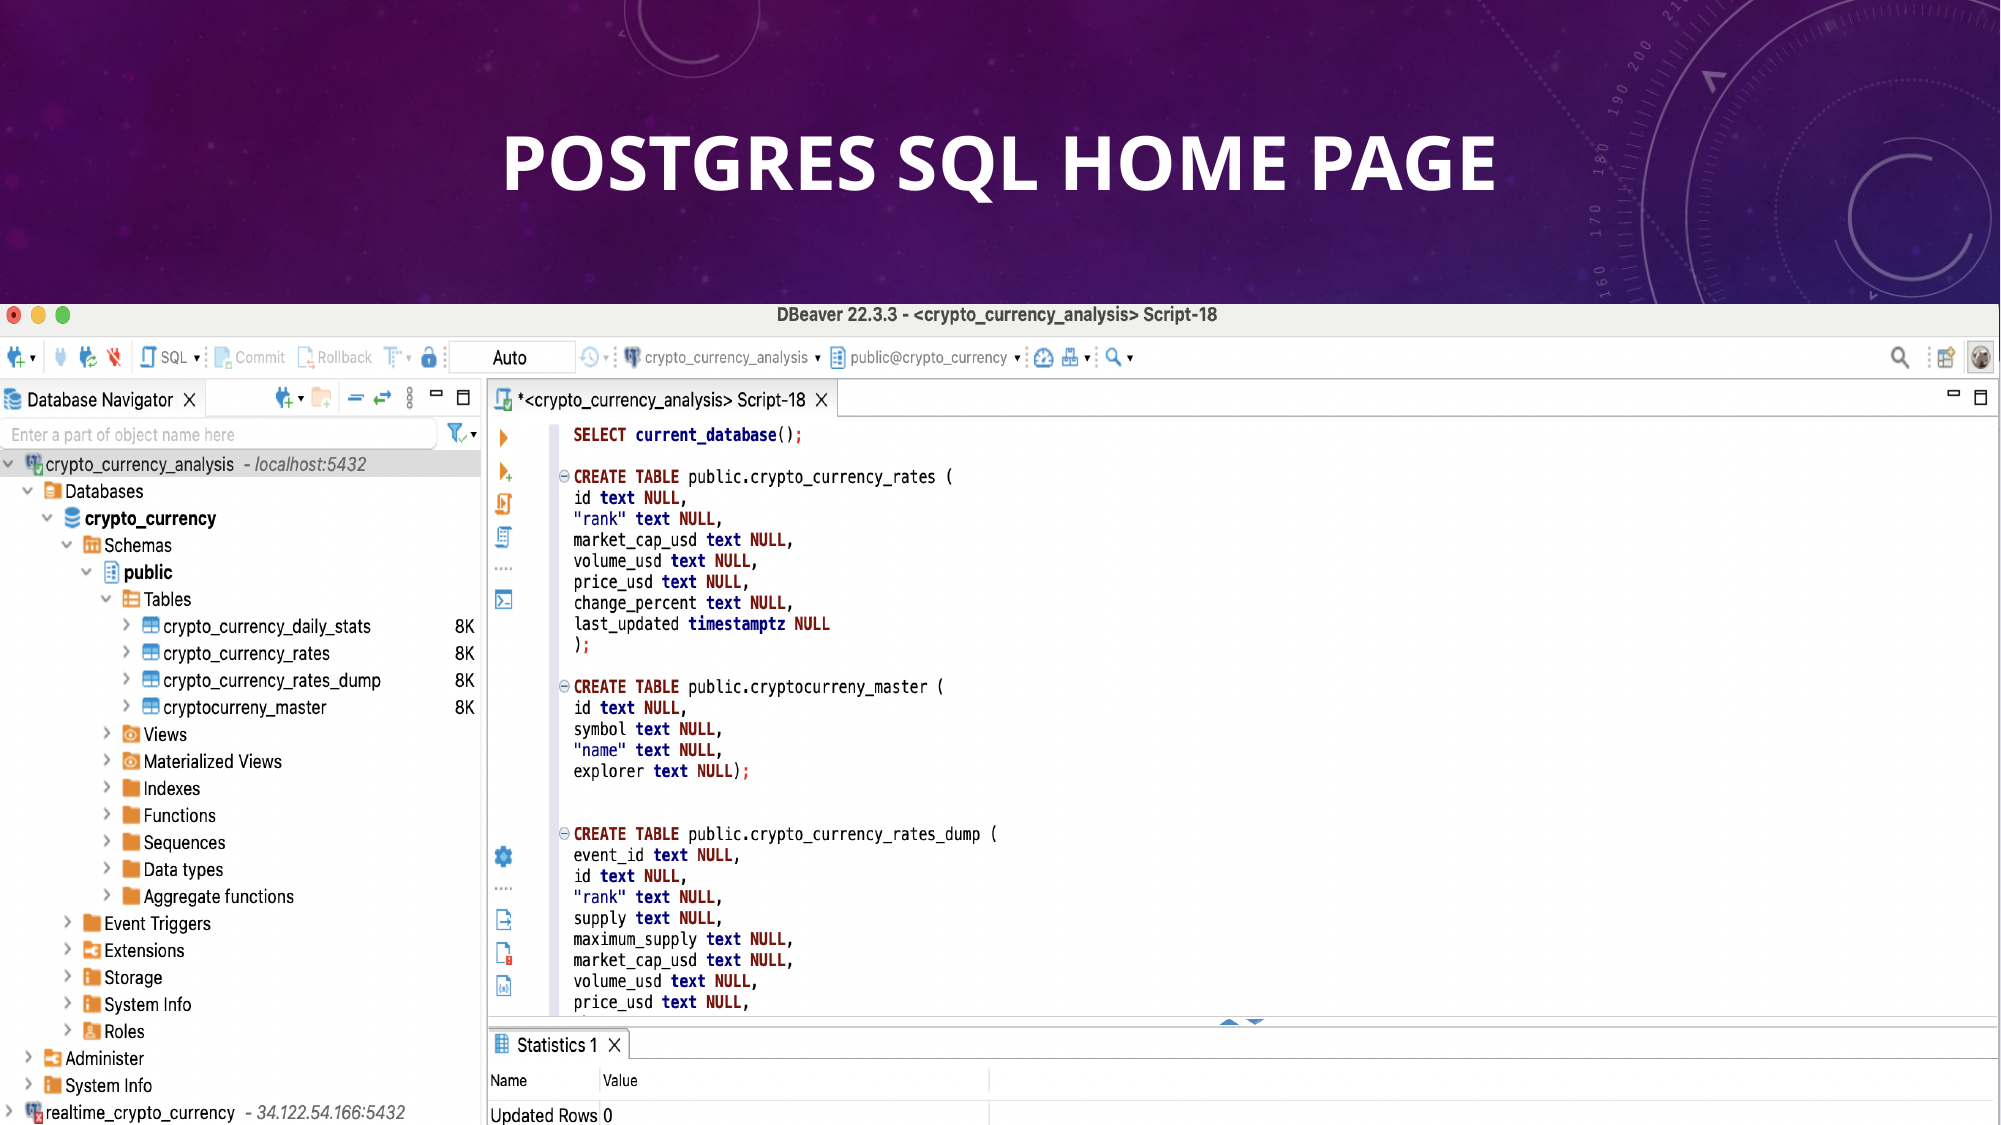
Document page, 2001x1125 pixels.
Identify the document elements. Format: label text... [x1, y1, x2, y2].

picture [0, 0, 2001, 1125]
title Postgres SQL home page [169, 41, 1831, 281]
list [0, 303, 2000, 1125]
